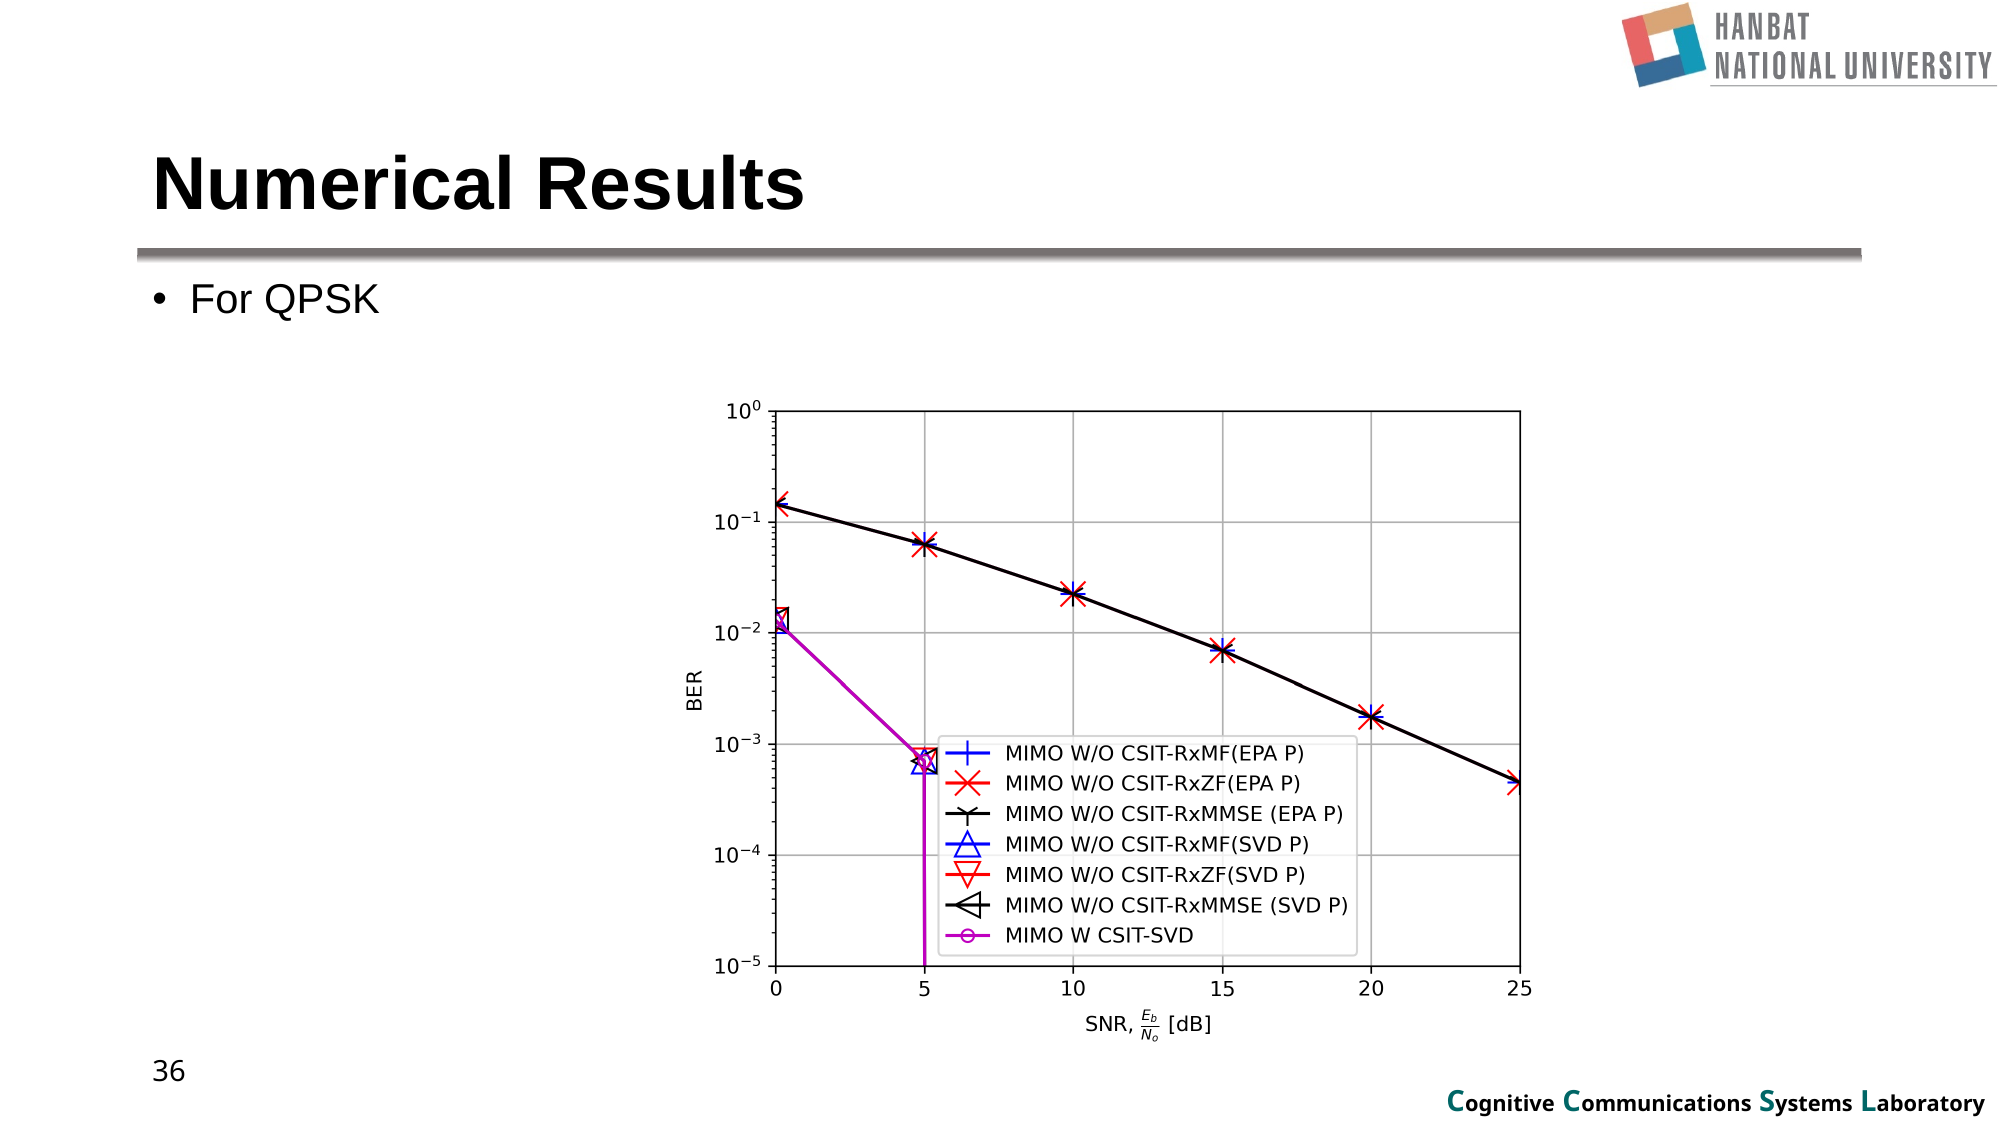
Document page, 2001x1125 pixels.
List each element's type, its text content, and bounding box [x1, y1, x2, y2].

slide_number 36 [137, 1042, 357, 1103]
picture [655, 324, 1616, 1045]
picture [1621, 2, 1998, 90]
title Numerical Results [137, 129, 1863, 242]
